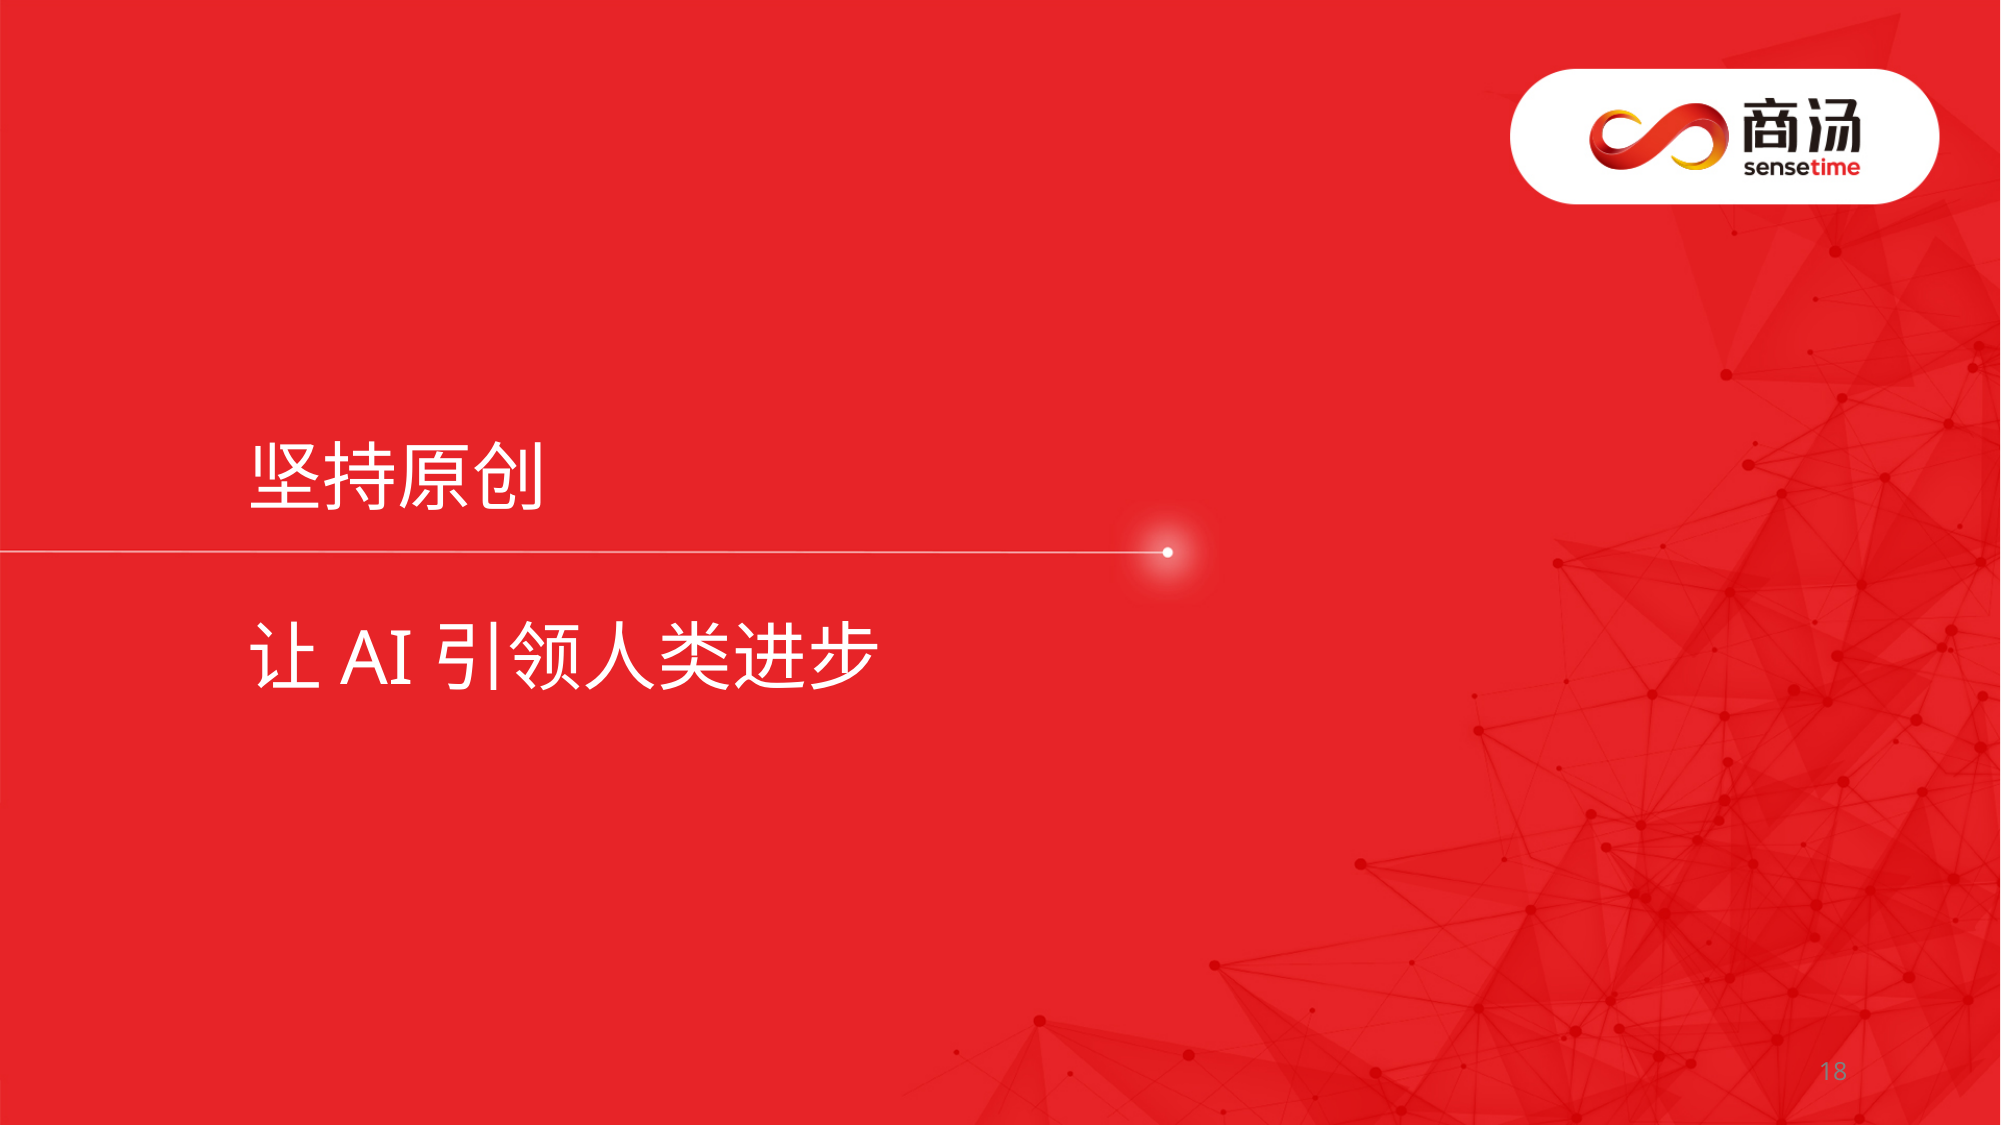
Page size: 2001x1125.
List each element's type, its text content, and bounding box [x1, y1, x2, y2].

slide_number 18 [1412, 1042, 1863, 1103]
picture [0, 0, 2001, 1125]
text_box 坚持原创 让AI引领人类进步 [240, 416, 1224, 622]
